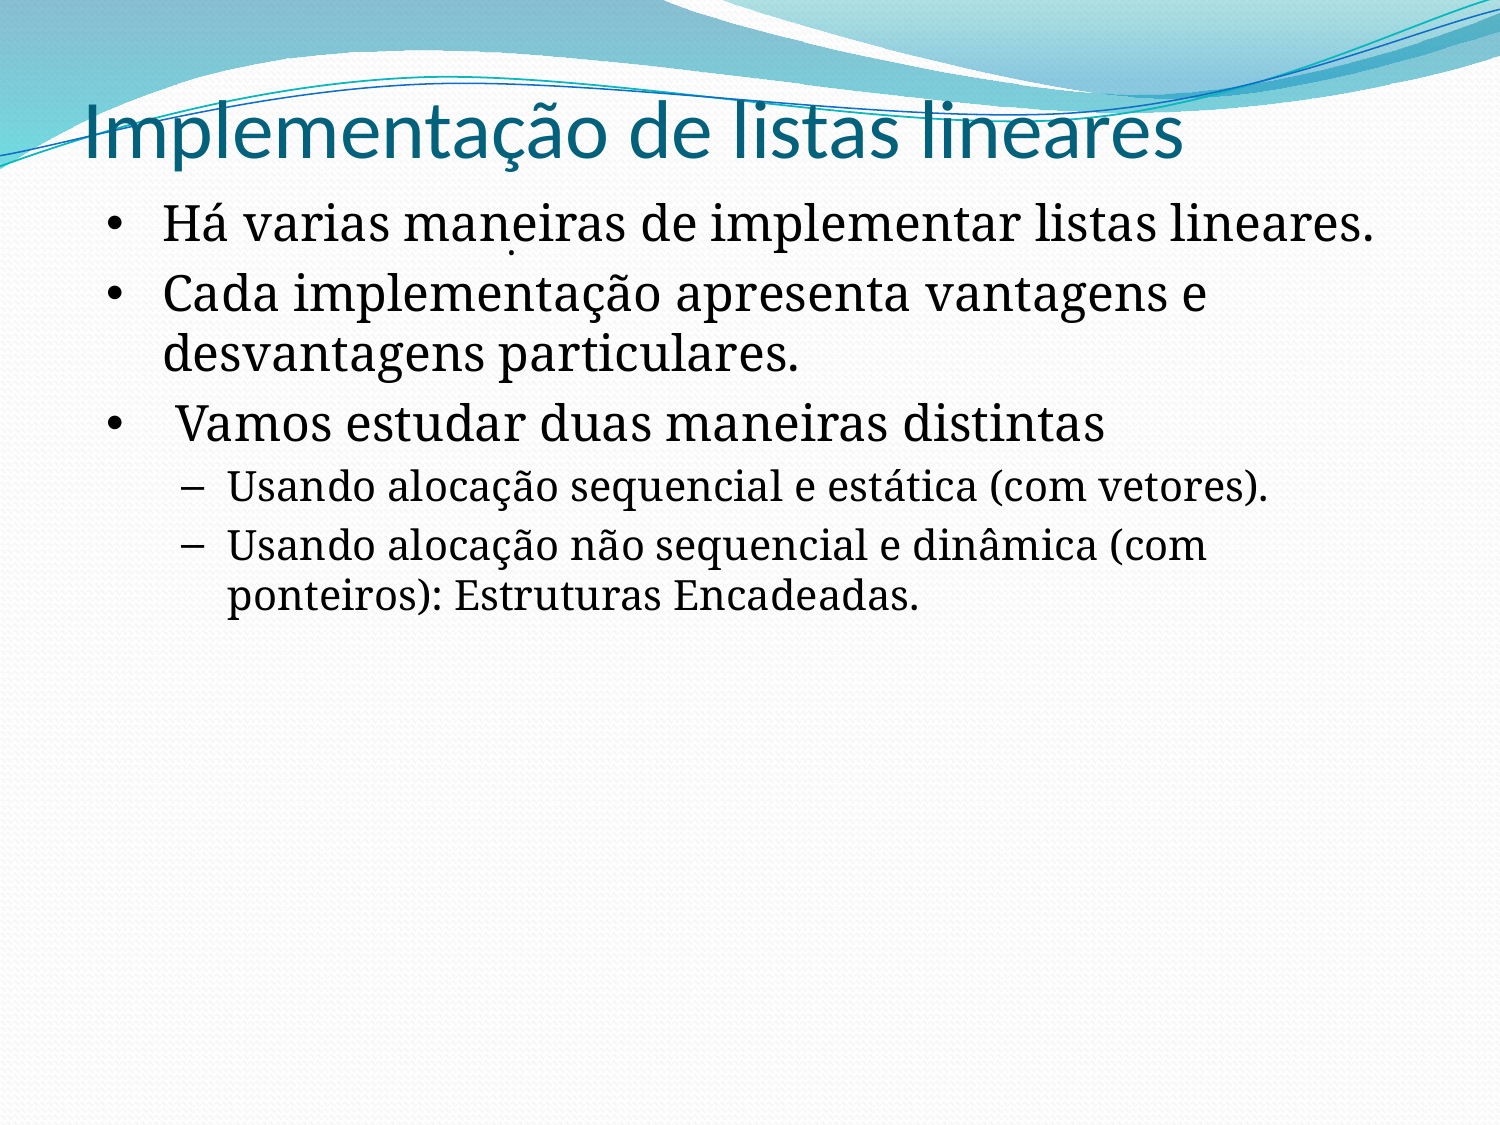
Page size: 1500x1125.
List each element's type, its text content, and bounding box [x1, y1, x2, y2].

text_box Há varias maneiras de implementar listas lineares. Cada implementação apresenta vantagens e desvantagens particulares. Vamos estudar duas maneiras distintas Usando alocação sequencial e estática (com vetores). Usando alocação não sequencial e dinâmica (com ponteiros): Estruturas Encadeadas. [91, 184, 1441, 954]
title Implementação de listas lineares [82, 35, 1432, 176]
